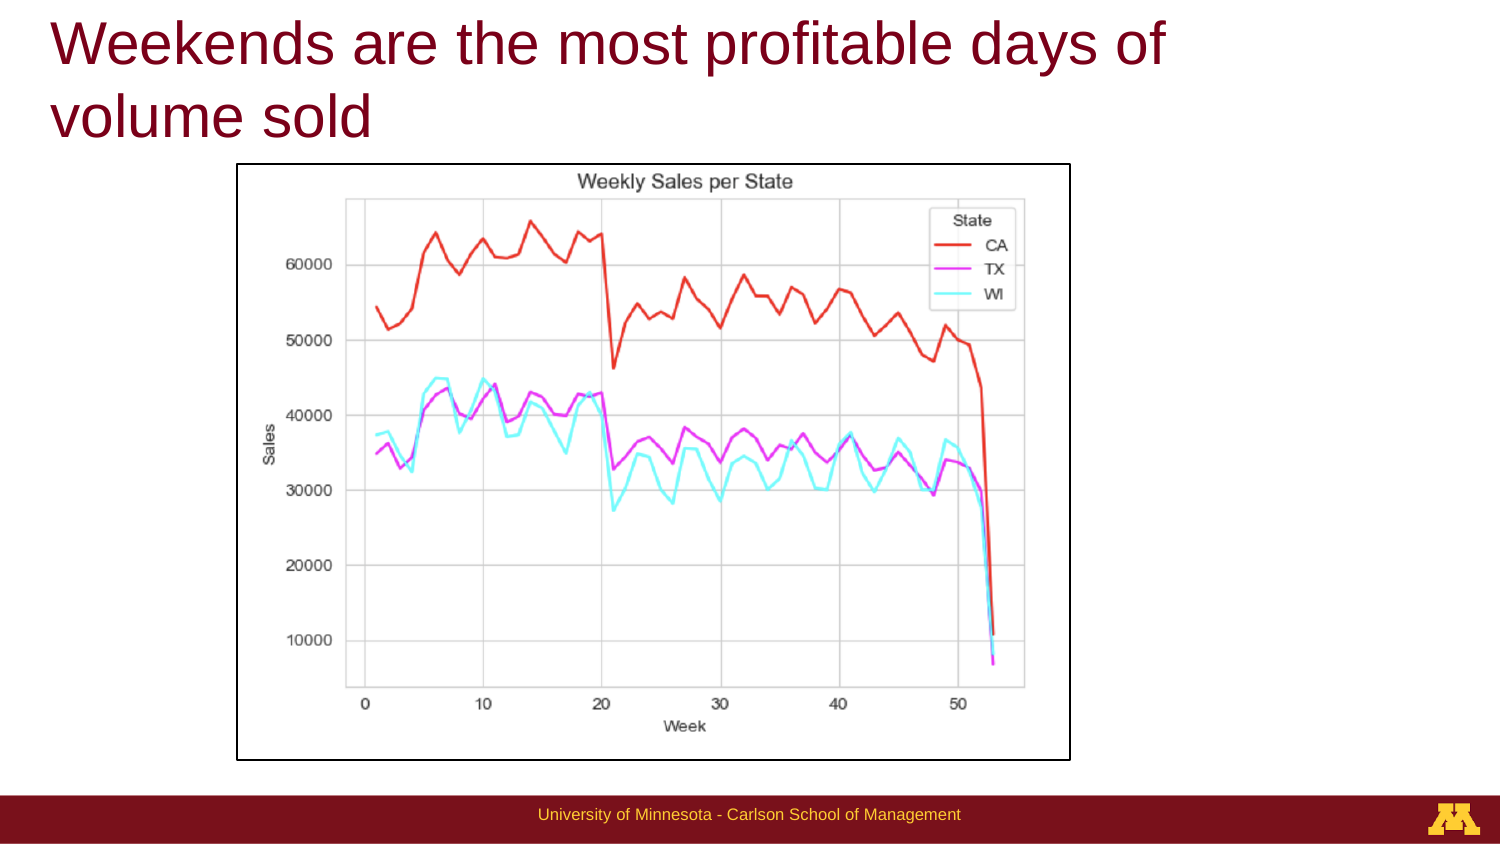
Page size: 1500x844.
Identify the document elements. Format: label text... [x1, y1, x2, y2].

title Weekends are the most profitable days of volume sold [39, 6, 1389, 147]
picture [237, 164, 1070, 760]
text_box University of Minnesota - Carlson School of Management [0, 794, 1500, 835]
picture [0, 835, 1500, 844]
